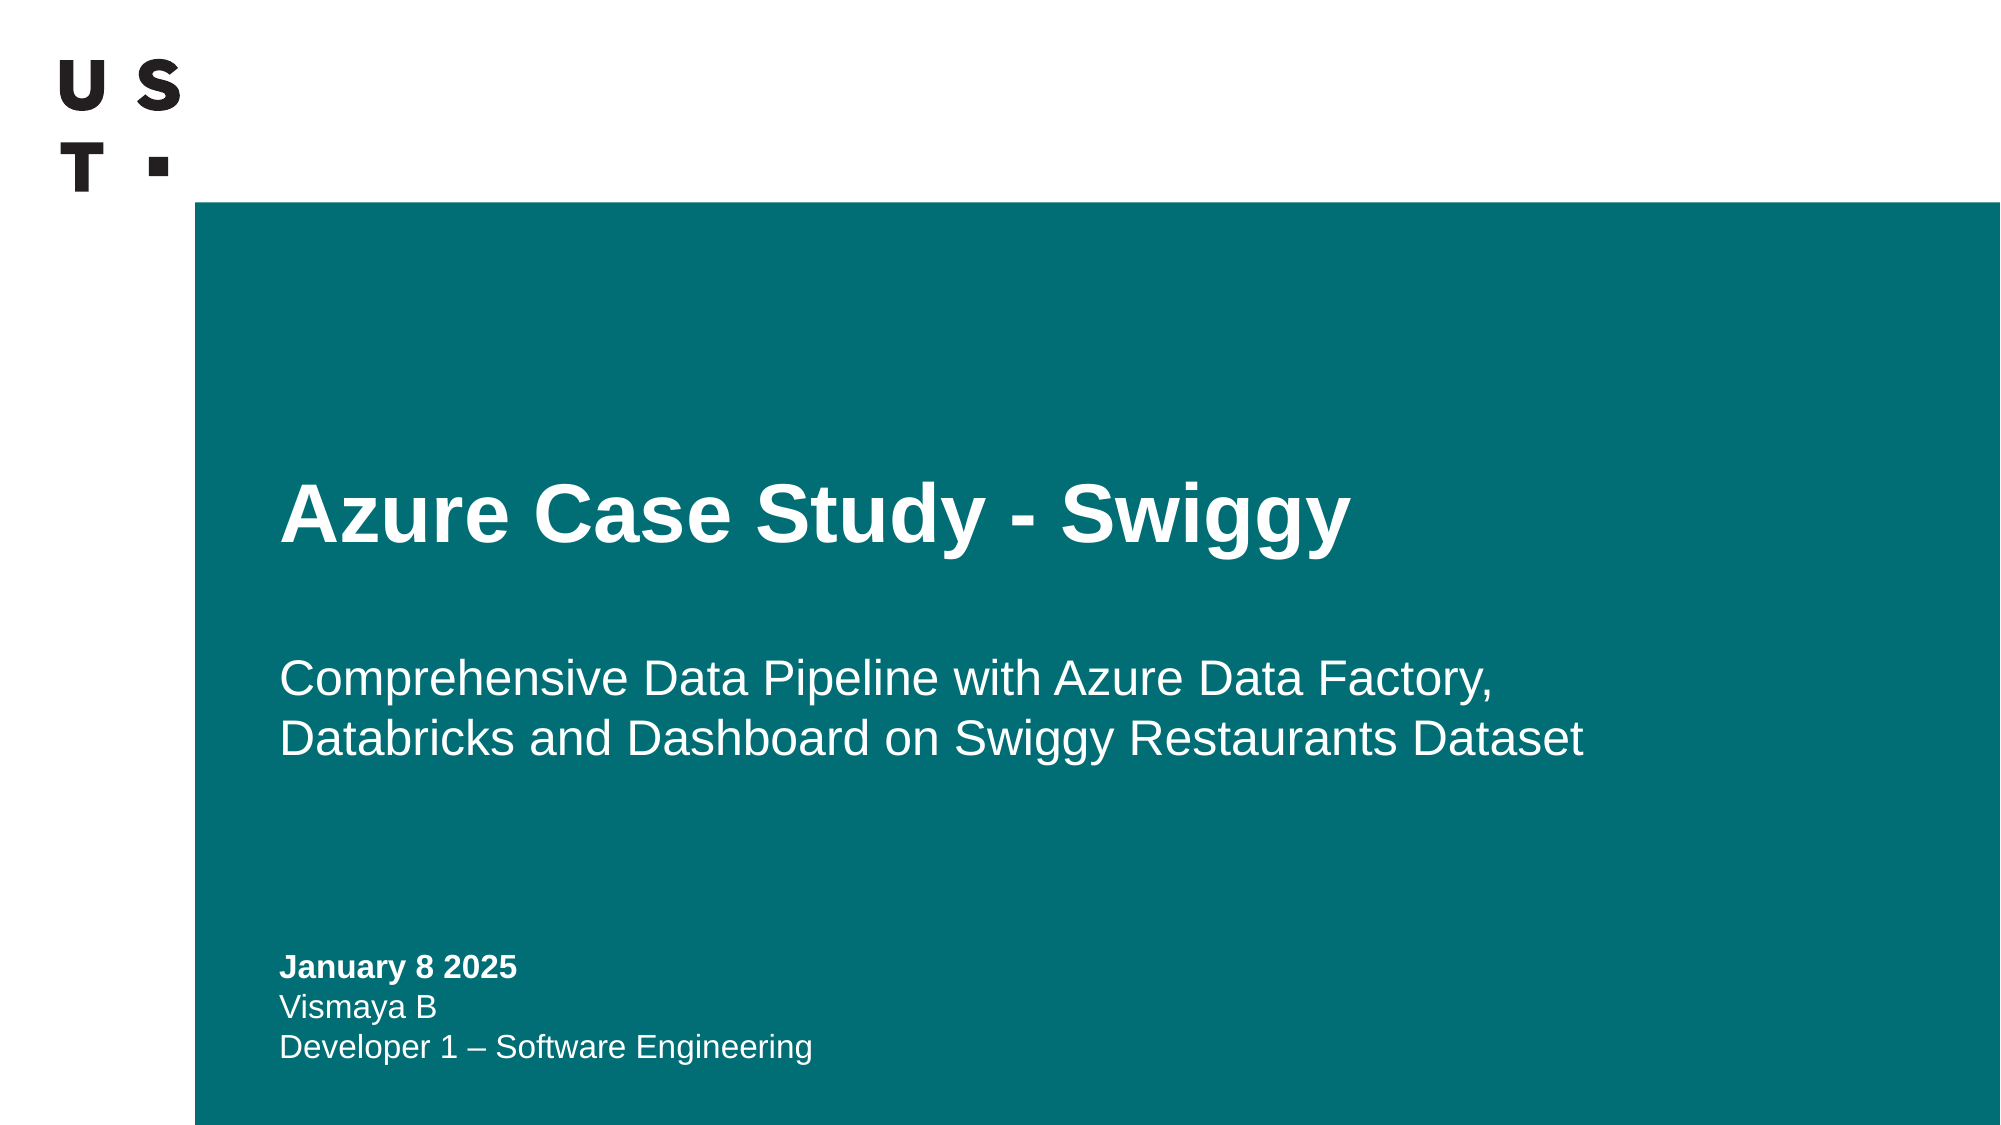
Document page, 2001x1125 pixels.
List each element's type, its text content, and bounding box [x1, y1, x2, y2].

list January 8 2025 Vismaya B Developer 1 – Software Engineering [279, 915, 1705, 1065]
title Azure Case Study - Swiggy [279, 260, 1705, 606]
subtitle Comprehensive Data Pipeline with Azure Data Factory, Databricks and Dashboard on Swiggy Restaurants Dataset [279, 645, 1705, 795]
